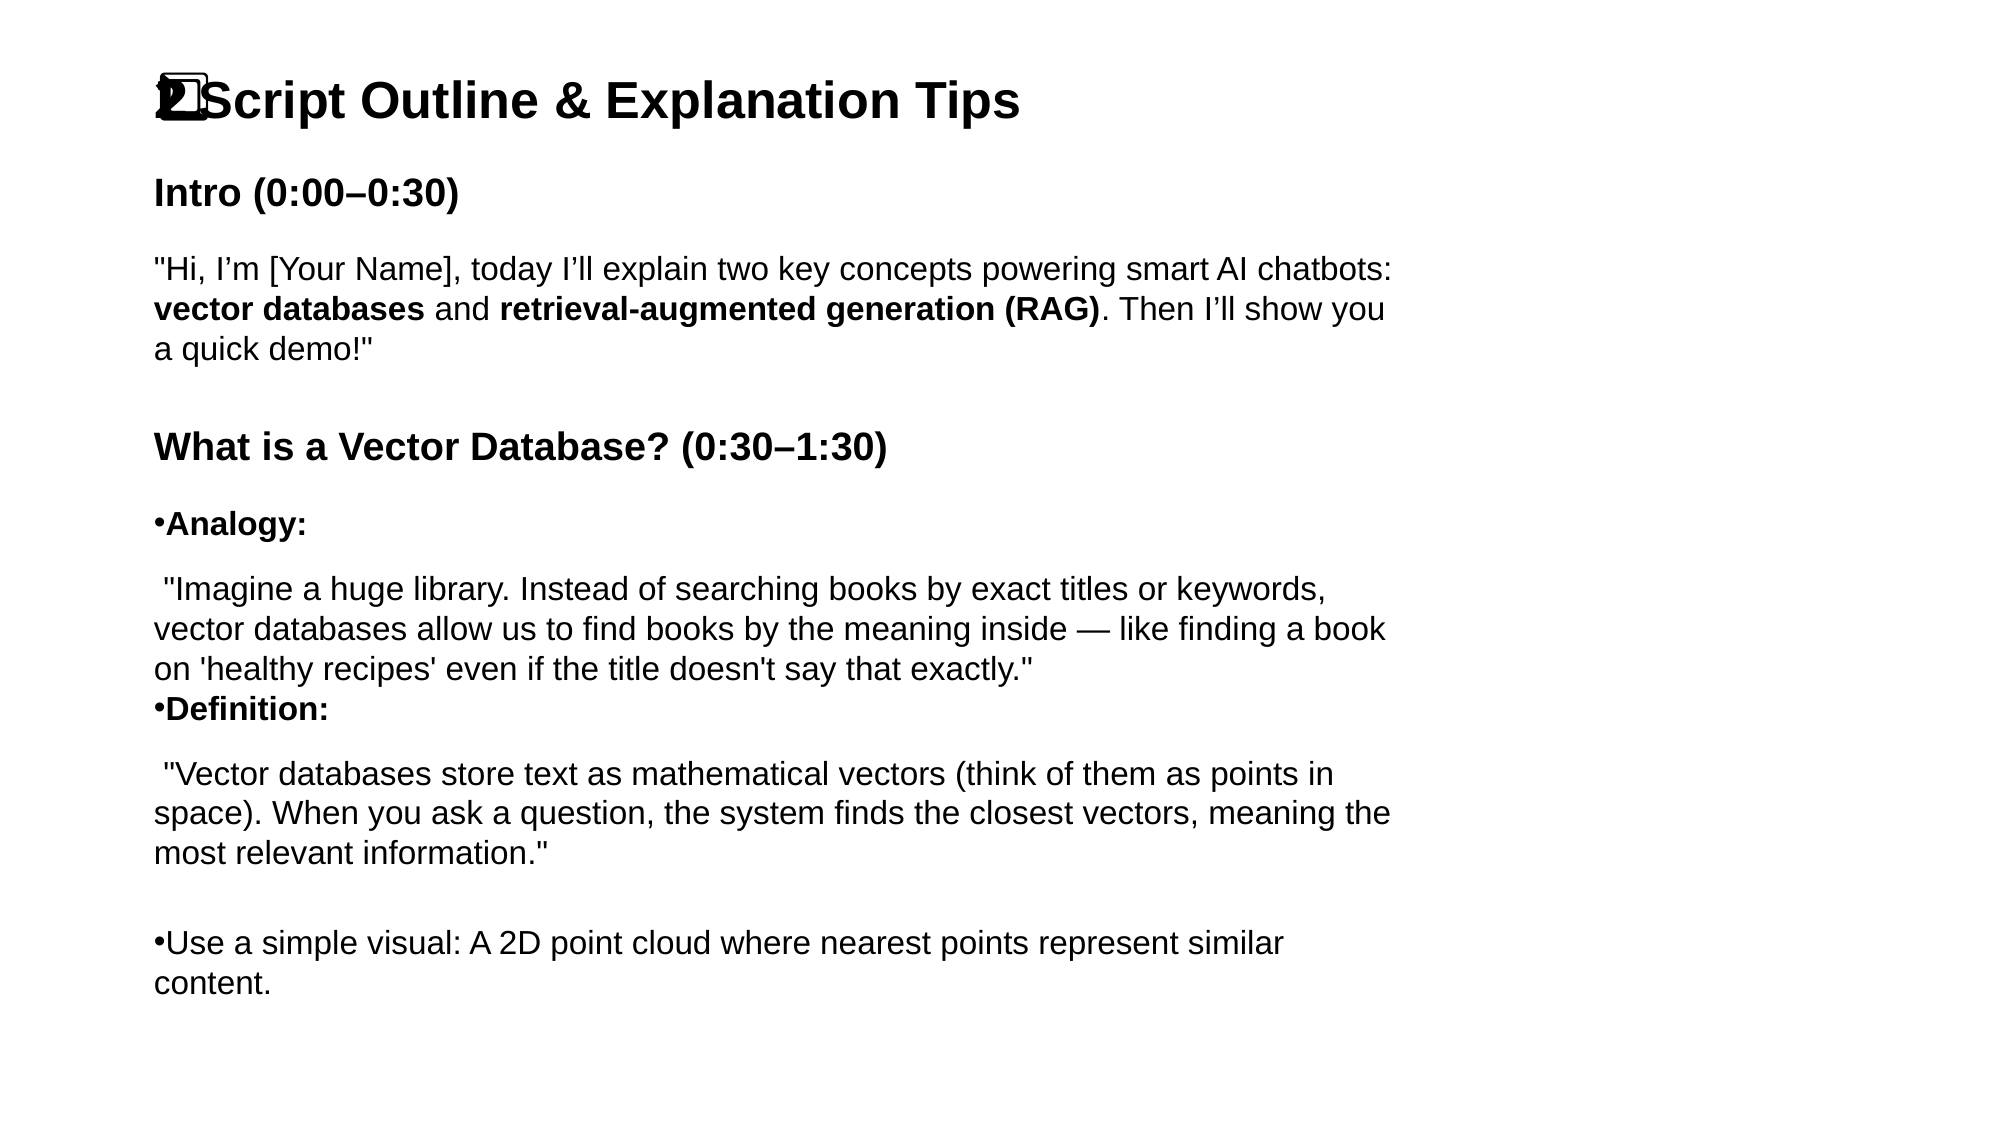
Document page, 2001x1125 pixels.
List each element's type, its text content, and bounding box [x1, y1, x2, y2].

text_box 2️⃣ Script Outline & Explanation Tips Intro (0:00–0:30) "Hi, I’m [Your Name], today I’ll explain two key concepts powering smart AI chatbots: vector databases and retrieval-augmented generation (RAG). Then I’ll show you a quick demo!" What is a Vector Database? (0:30–1:30) Analogy: "Imagine a huge library. Instead of searching books by exact titles or keywords, vector databases allow us to find books by the meaning inside — like finding a book on 'healthy recipes' even if the title doesn't say that exactly." Definition: "Vector databases store text as mathematical vectors (think of them as points in space). When you ask a question, the system finds the closest vectors, meaning the most relevant information." Use a simple visual: A 2D point cloud where nearest points represent similar content. [139, 59, 1417, 1009]
